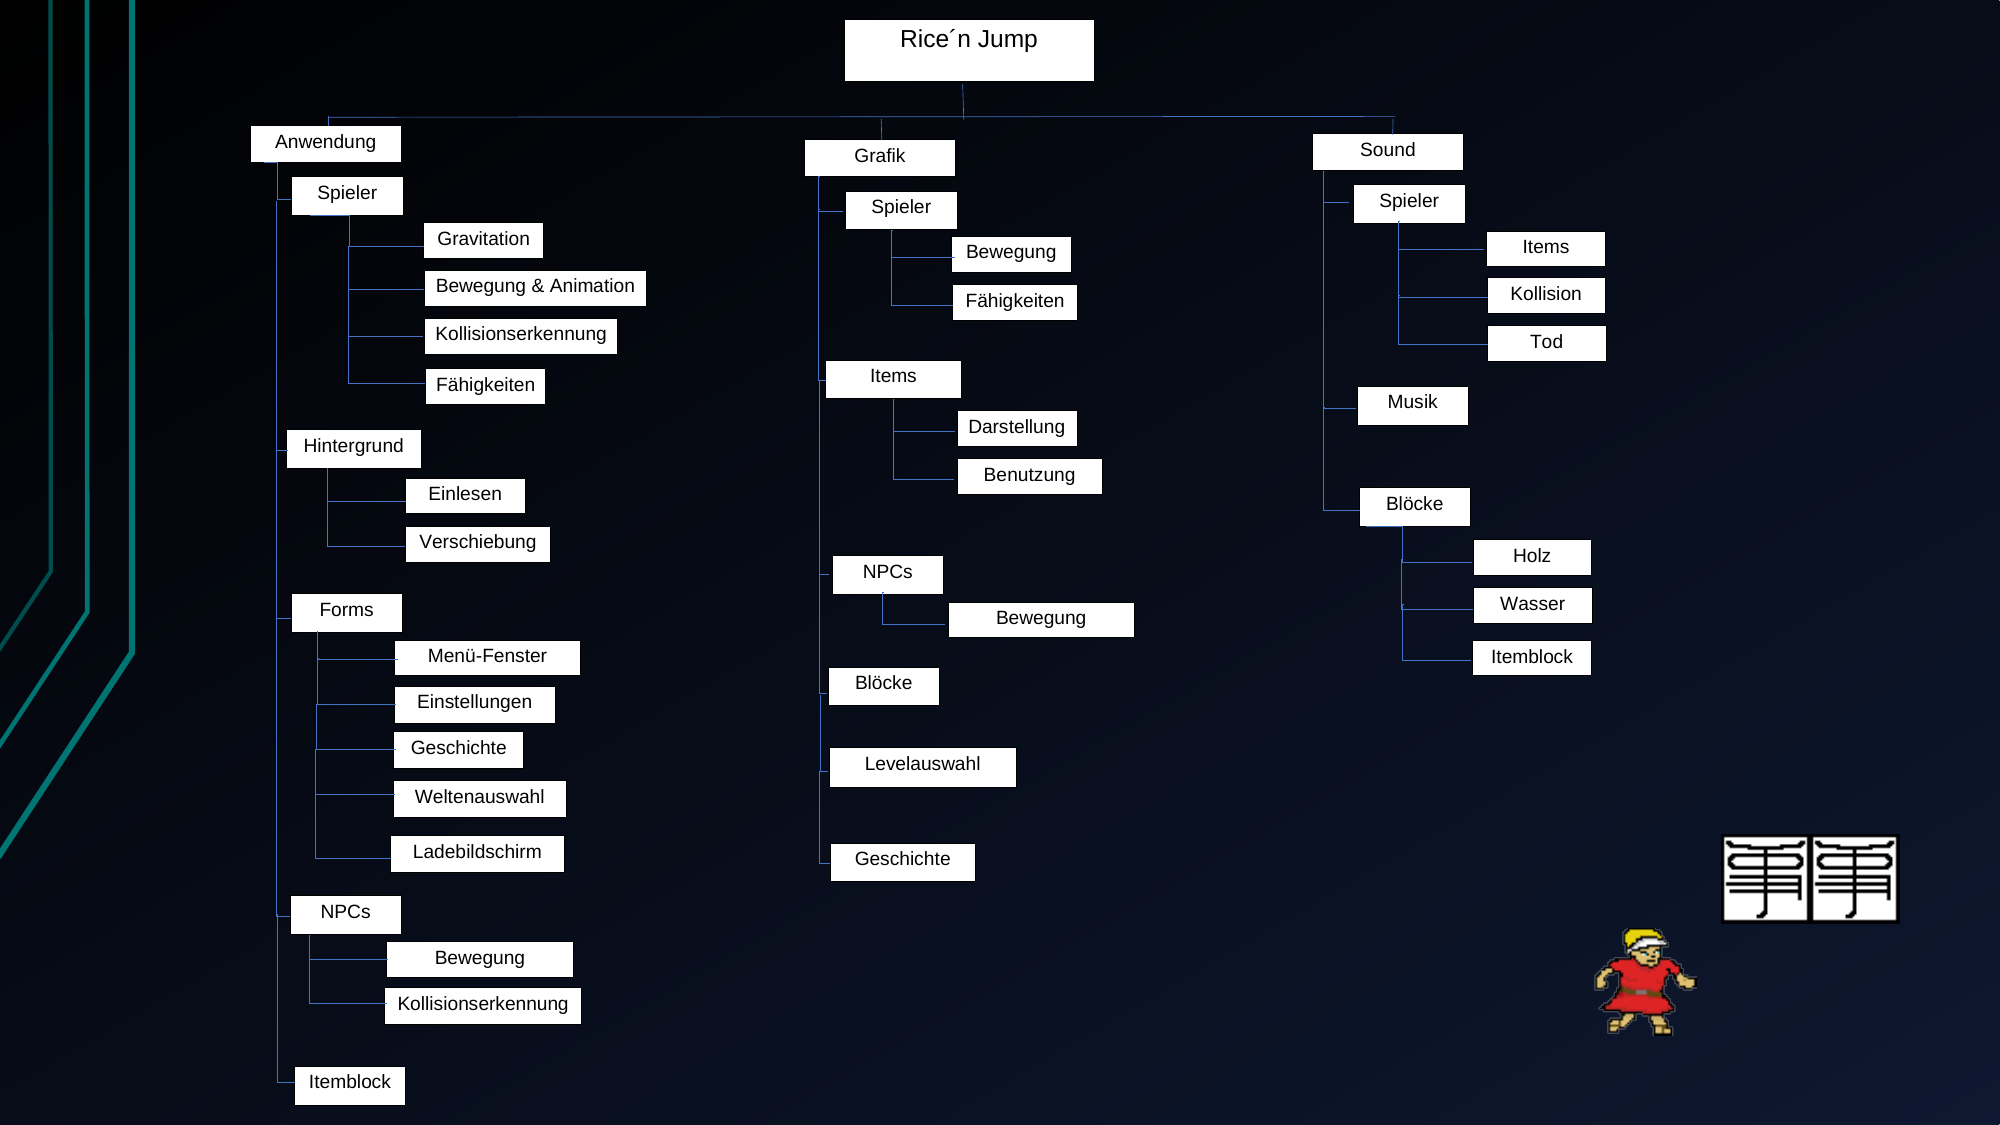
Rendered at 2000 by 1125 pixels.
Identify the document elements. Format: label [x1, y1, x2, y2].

list [243, 18, 1697, 1108]
picture [1721, 833, 1900, 924]
